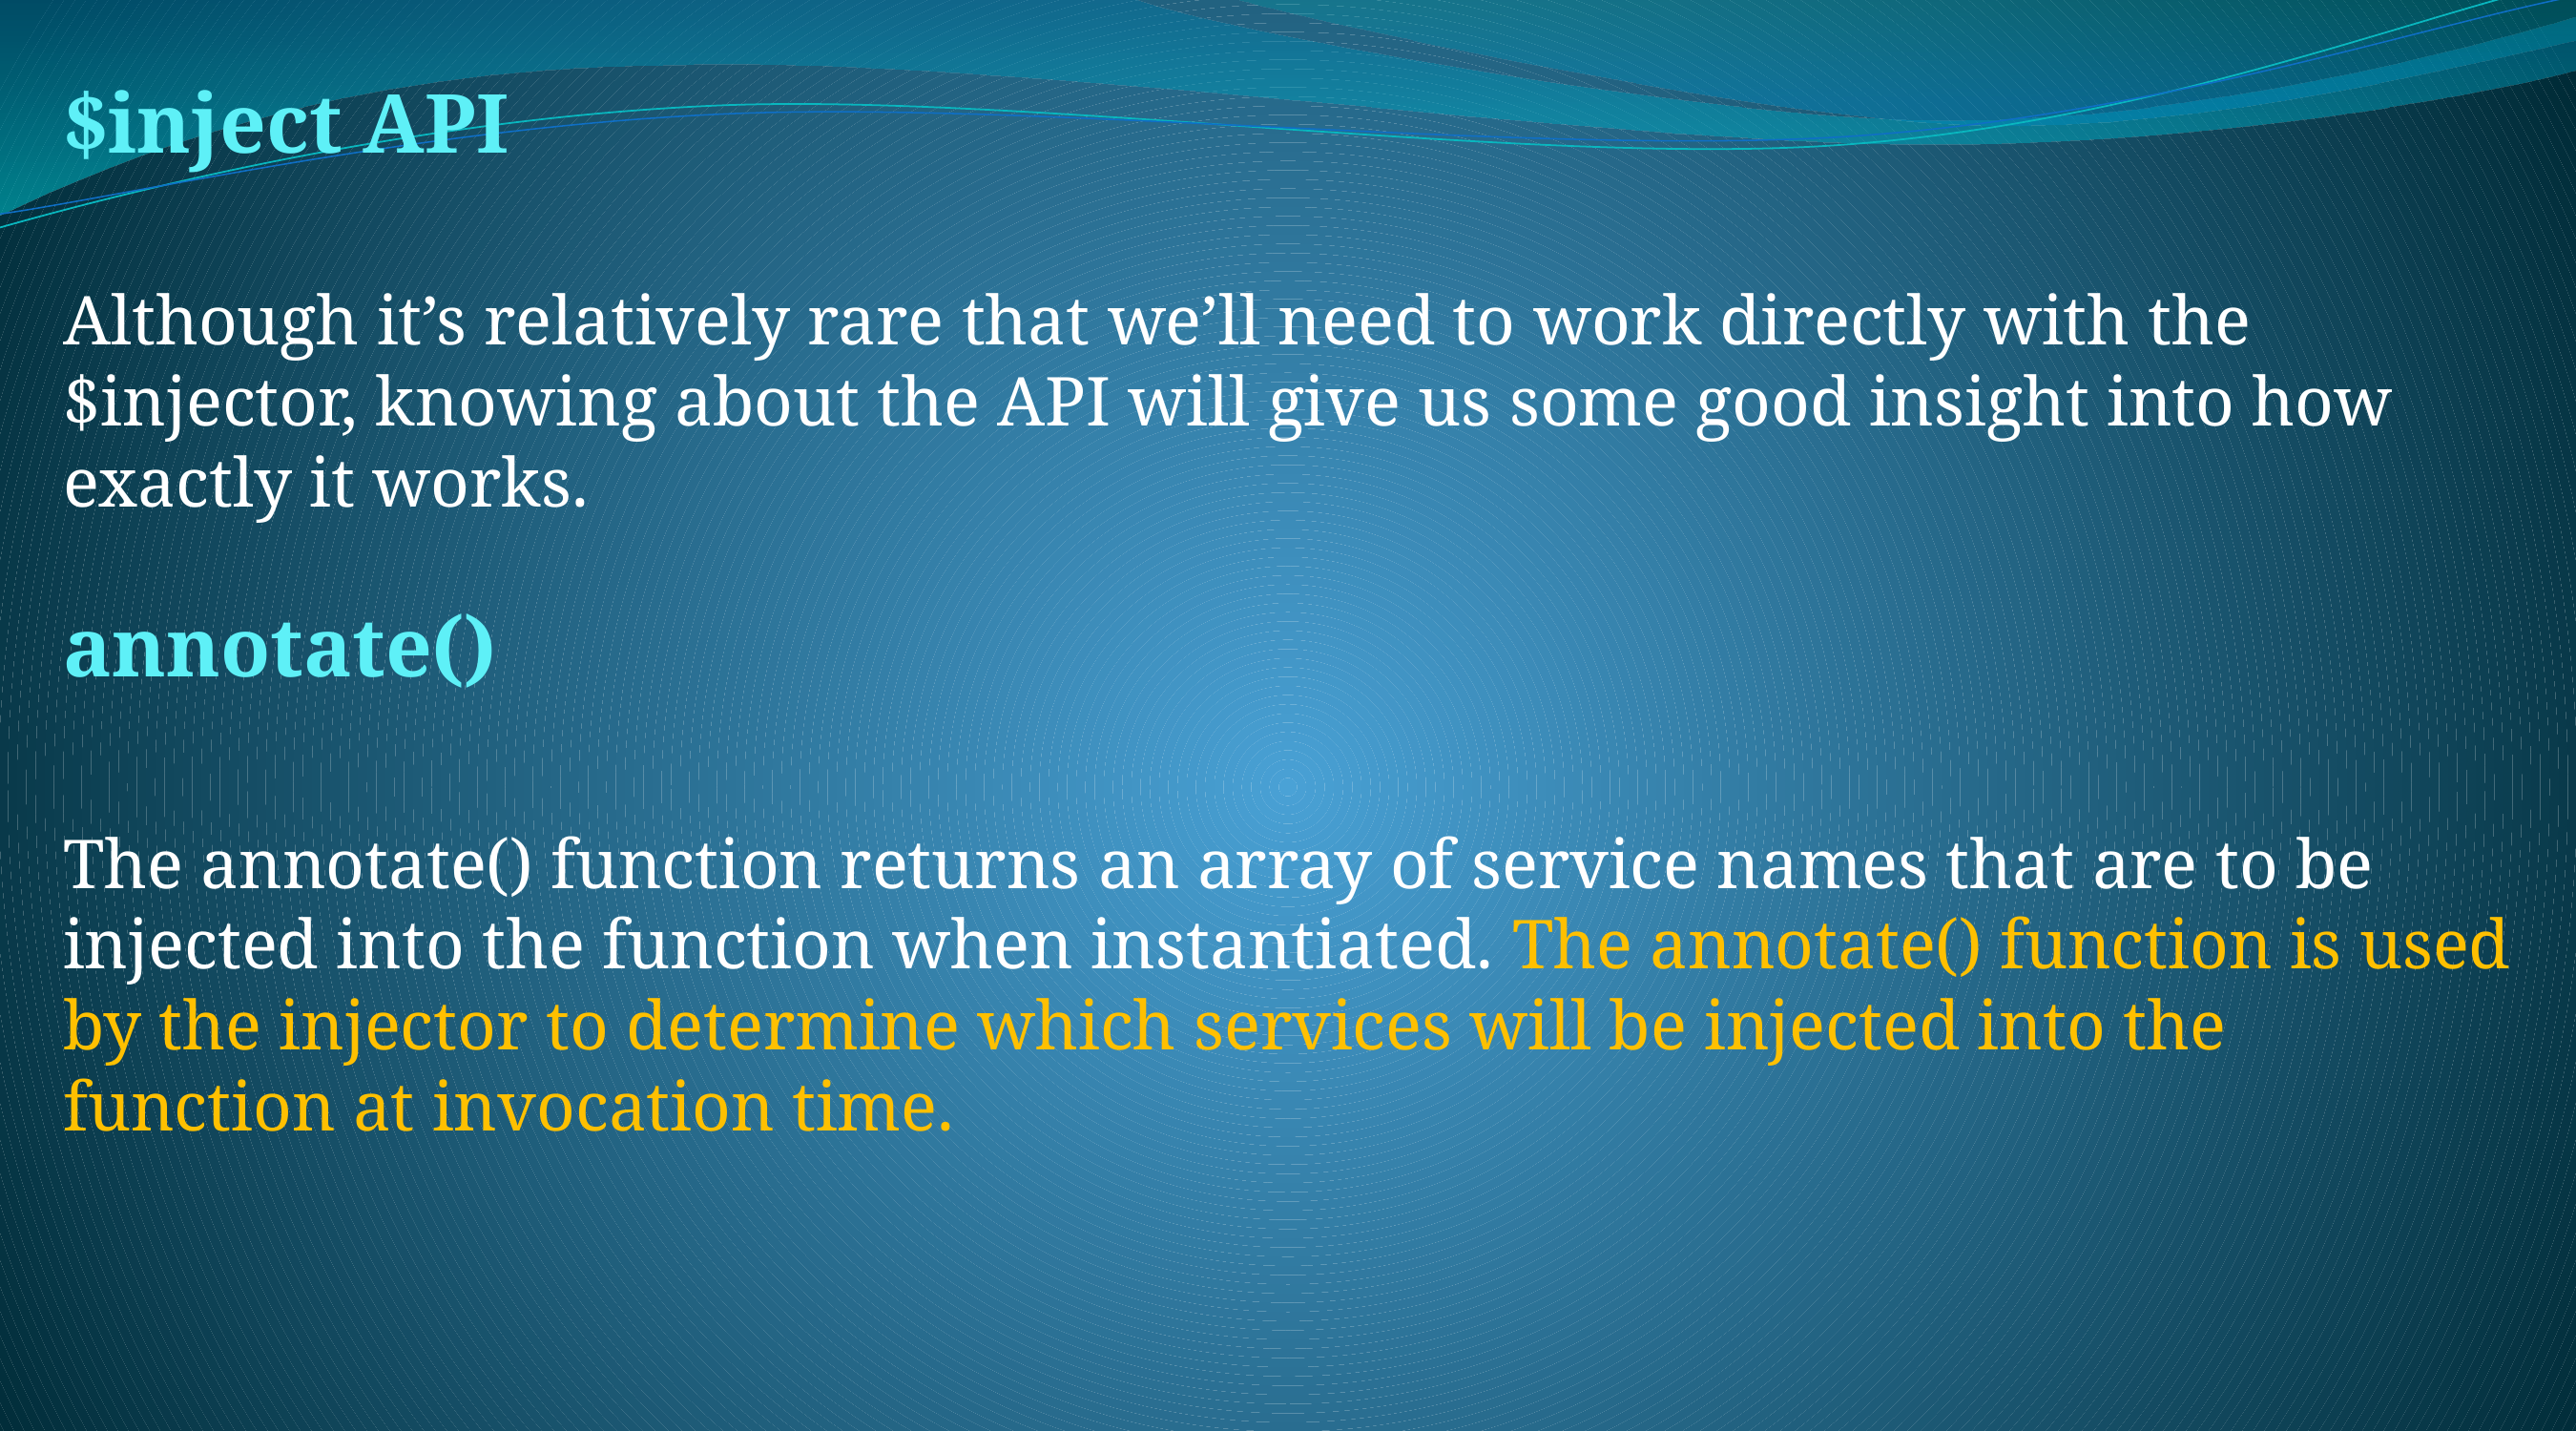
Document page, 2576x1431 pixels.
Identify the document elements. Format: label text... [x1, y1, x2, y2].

list $inject API Although it’s relatively rare that we’ll need to work directly with the $injector, knowing about the API will give us some good insight into how exactly it works. annotate() The annotate() function returns an array of service names that are to be injected into the function when instantiated. The annotate() function is used by the injector to determine which services will be injected into the function at invocation time. [56, 65, 2520, 1378]
